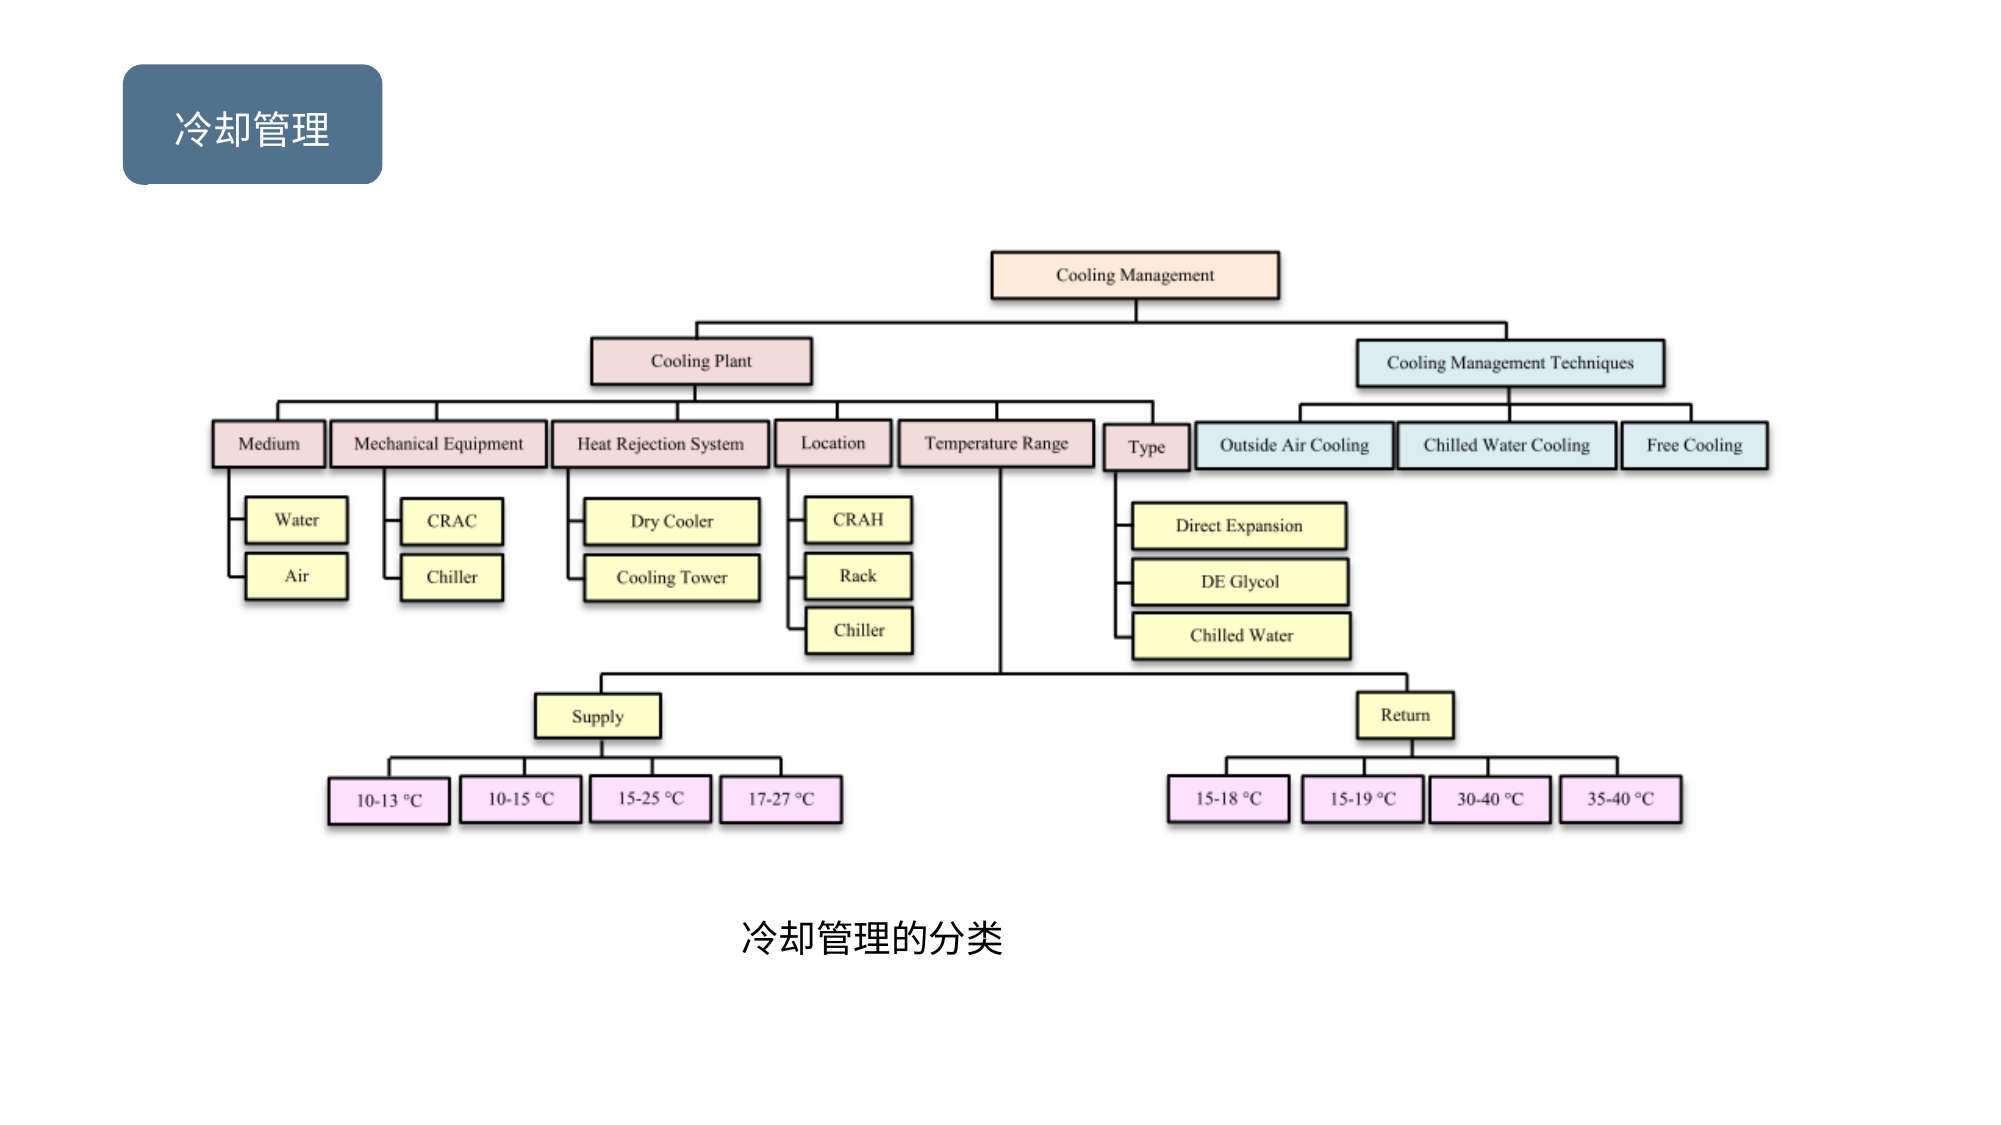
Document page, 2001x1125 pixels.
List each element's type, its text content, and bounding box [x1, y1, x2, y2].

text_box 冷却管理的分类 [726, 907, 1157, 968]
picture [148, 184, 1818, 848]
text_box 冷却管理 [121, 63, 384, 186]
